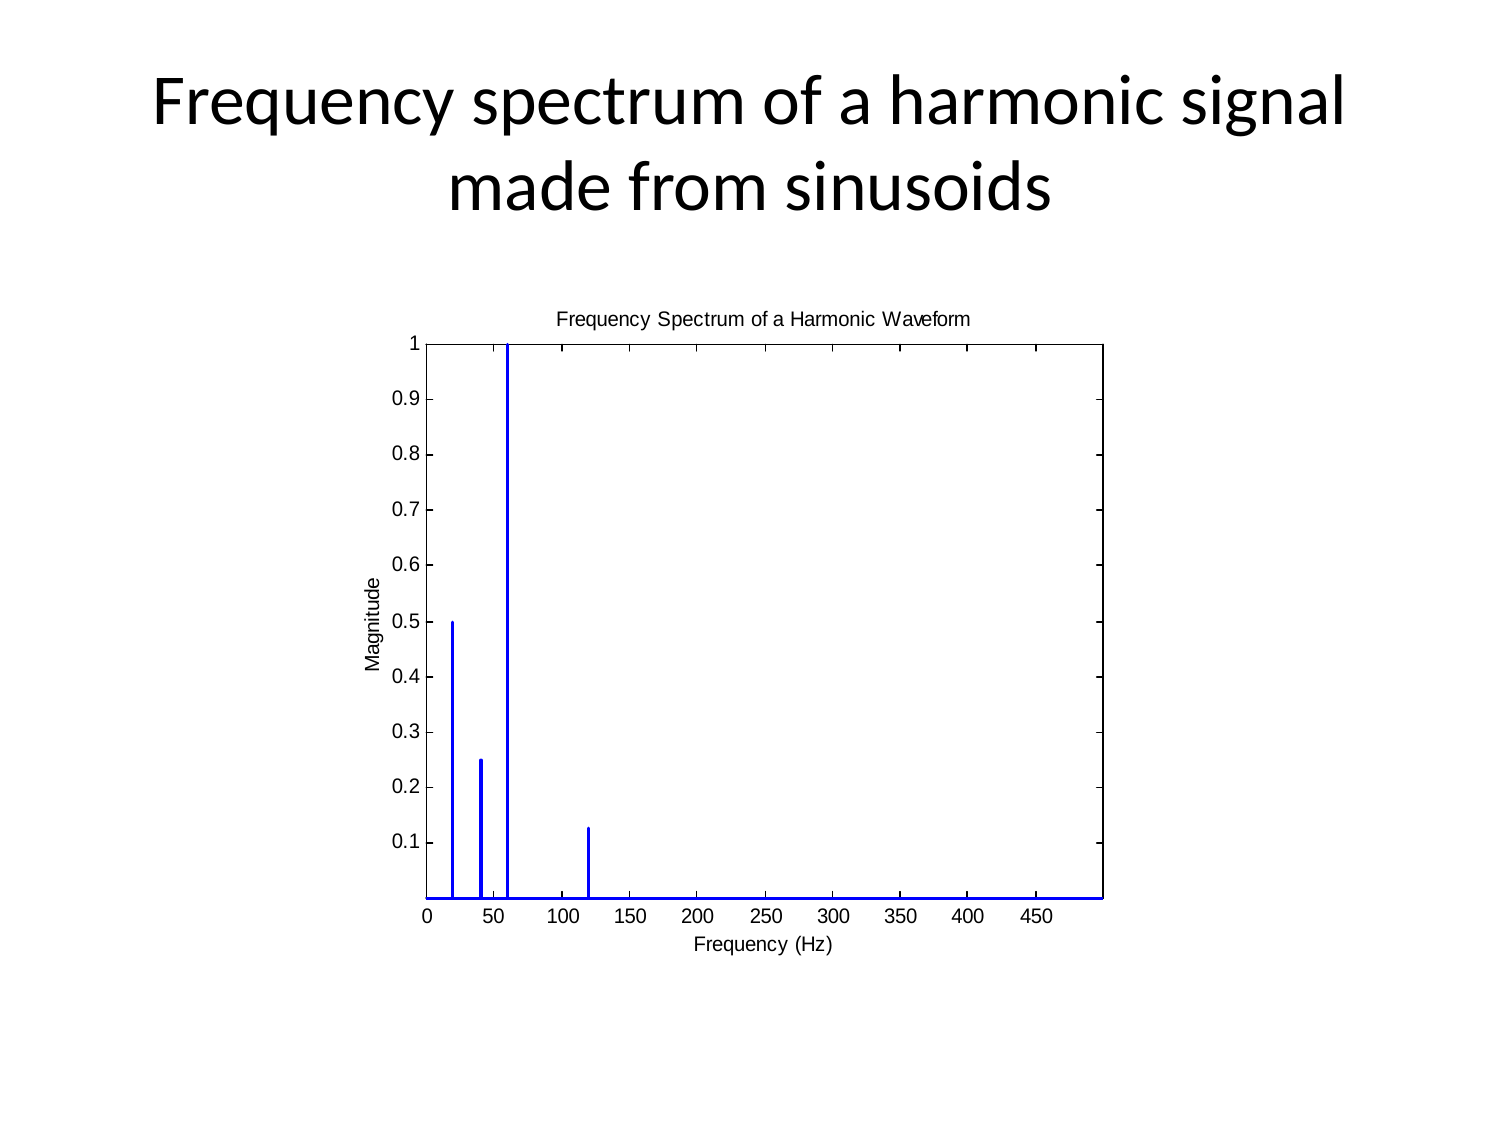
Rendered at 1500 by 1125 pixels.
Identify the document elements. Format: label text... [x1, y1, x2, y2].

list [311, 292, 1188, 975]
title Frequency spectrum of a harmonic signal made from sinusoids [75, 45, 1425, 233]
